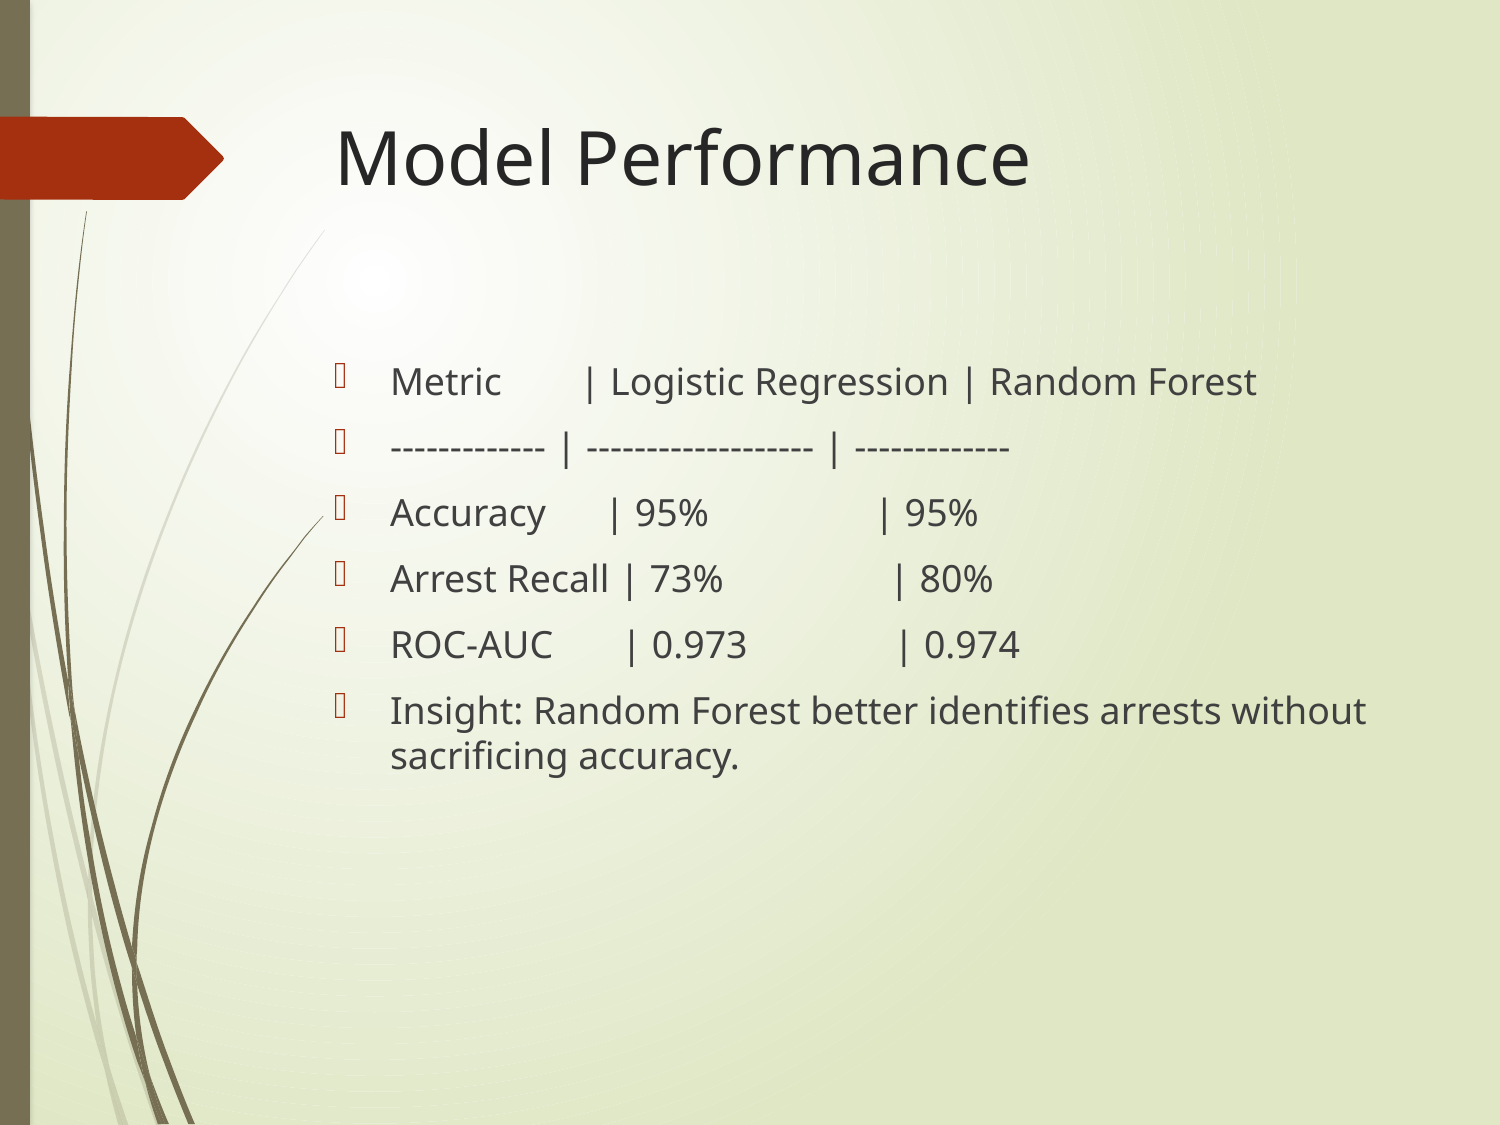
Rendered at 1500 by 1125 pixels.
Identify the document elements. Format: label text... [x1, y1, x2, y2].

title Model Performance [319, 102, 1400, 313]
list Metric | Logistic Regression | Random Forest ------------- | ------------------- | ------------- Accuracy | 95% | 95% Arrest Recall | 73% | 80% ROC-AUC | 0.973 | 0.974 Insight: Random Forest better identifies arrests without sacrificing accuracy. [318, 350, 1400, 970]
